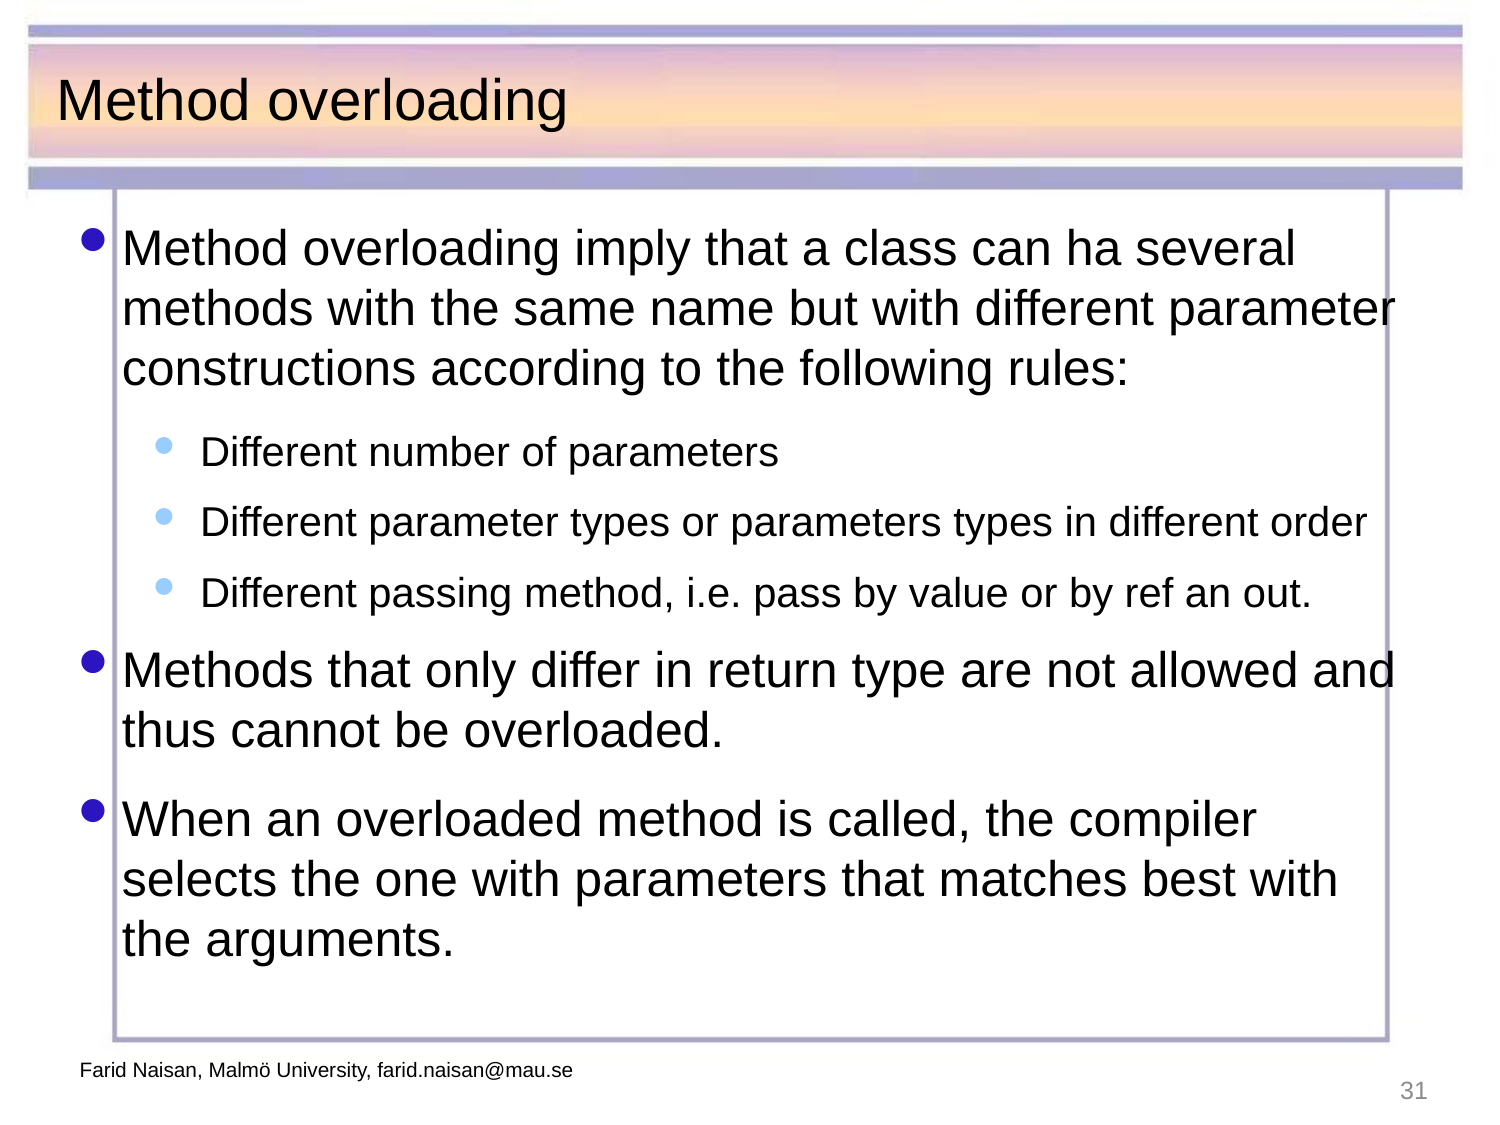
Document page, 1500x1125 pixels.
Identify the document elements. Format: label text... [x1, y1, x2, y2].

slide_number 31 [1332, 1059, 1444, 1120]
title Method overloading [41, 56, 1444, 139]
list Method overloading imply that a class can ha several methods with the same name but with different parameter constructions according to the following rules: Different number of parameters Different parameter types or parameters types in different order Different passing method, i.e. pass by value or by ref an out. Methods that only differ in return type are not allowed and thus cannot be overloaded. When an overloaded method is called, the compiler selects the one with parameters that matches best with the arguments. [62, 207, 1430, 1010]
picture [0, 0, 1500, 1125]
footer Farid Naisan, Malmö University, farid.naisan@mau.se [61, 1043, 592, 1090]
